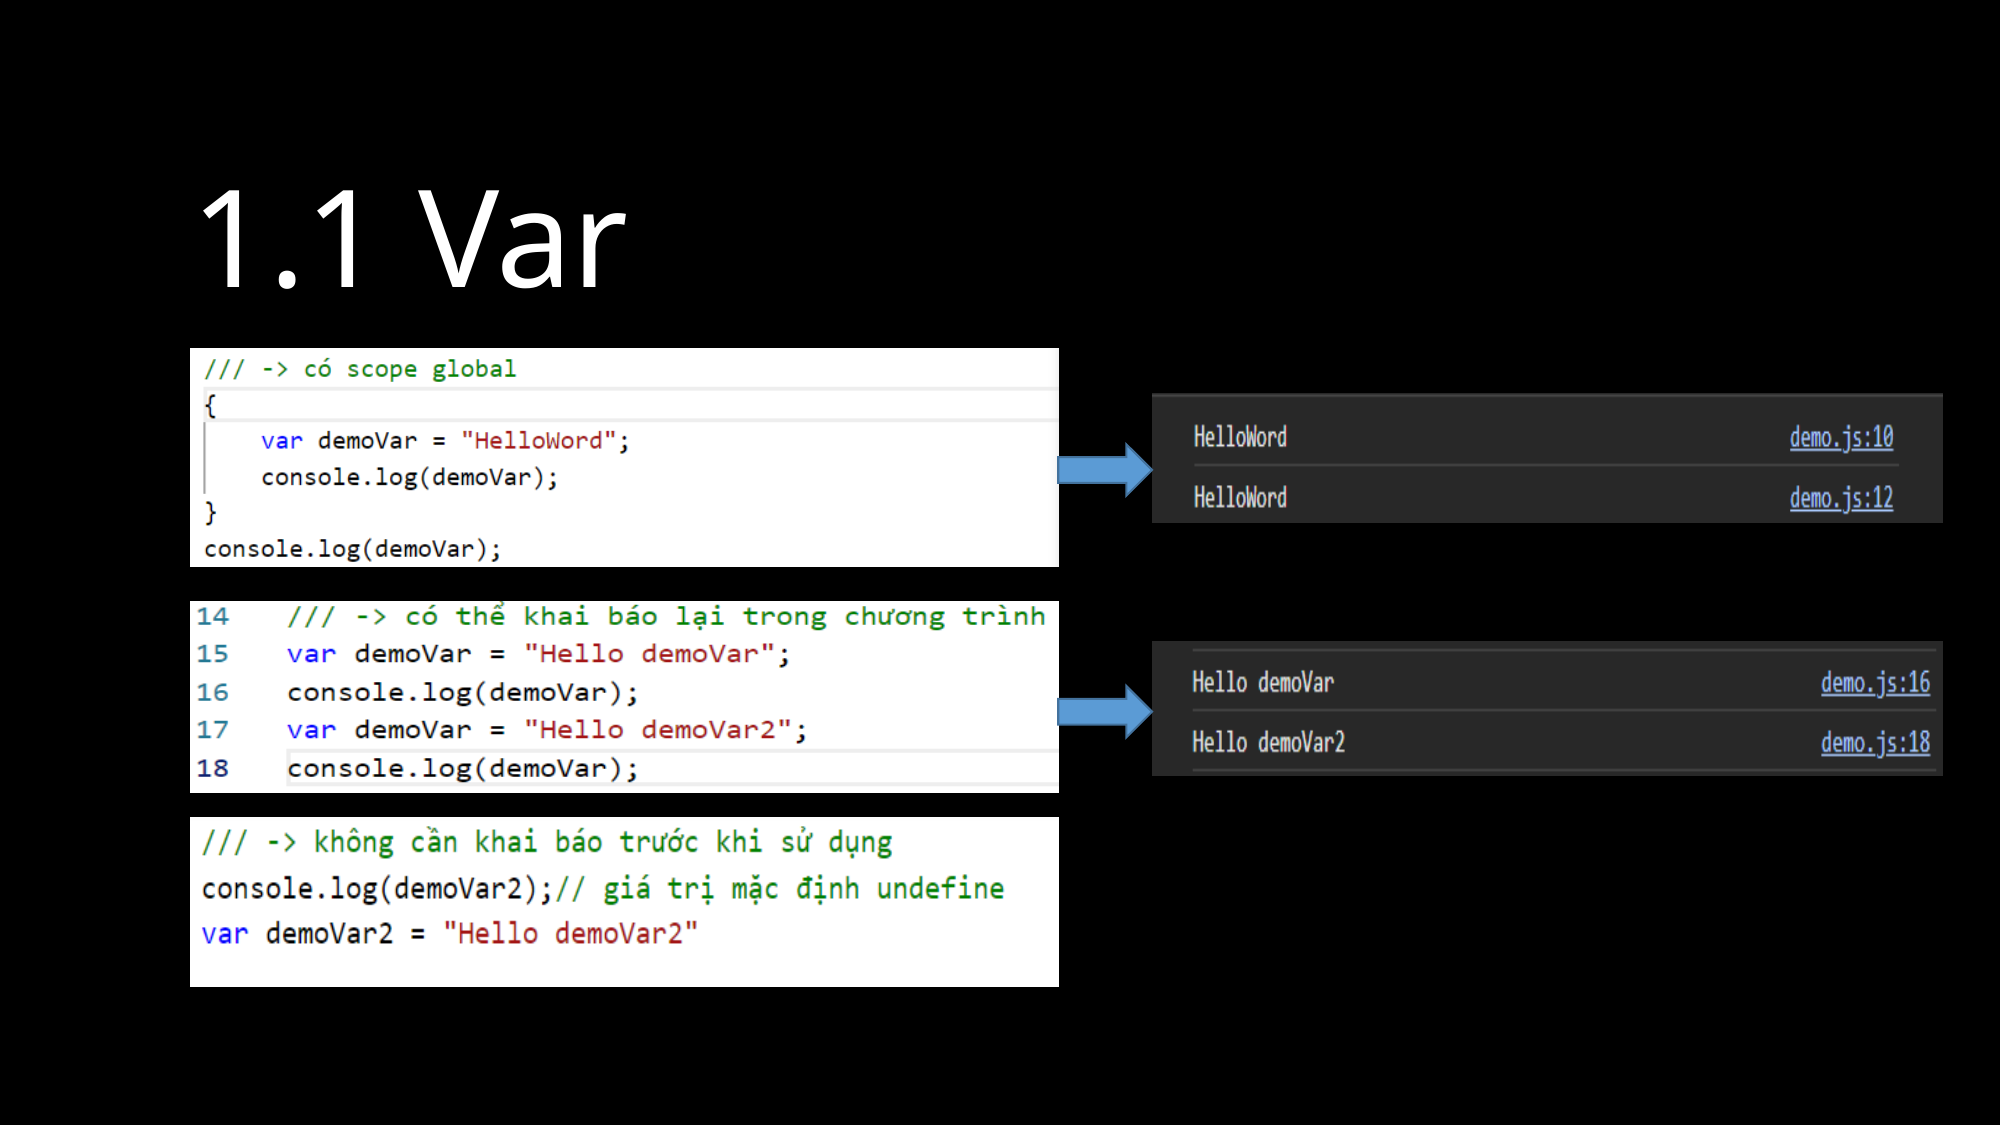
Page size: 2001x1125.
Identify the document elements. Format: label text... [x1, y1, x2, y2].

picture [190, 348, 1059, 567]
picture [190, 817, 1059, 988]
picture [190, 601, 1059, 793]
text_box [1059, 441, 1152, 499]
text_box [1059, 683, 1152, 740]
text_box 1.1 Var [176, 144, 644, 322]
picture [1152, 641, 1943, 776]
picture [1152, 392, 1943, 523]
